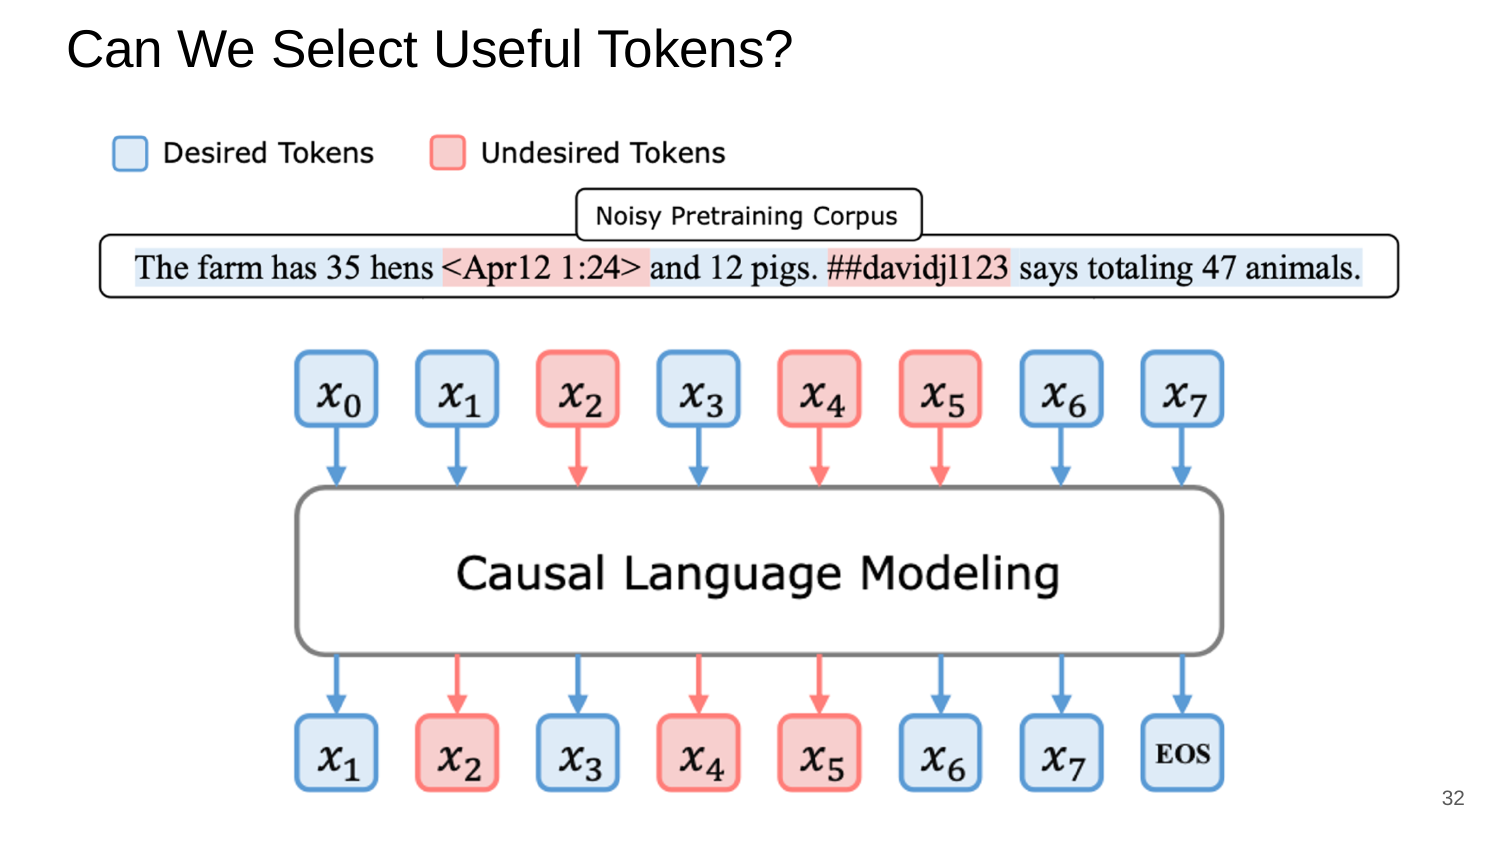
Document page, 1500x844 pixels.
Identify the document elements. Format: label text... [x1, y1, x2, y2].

picture [80, 118, 1419, 811]
slide_number ‹#› [1389, 764, 1480, 830]
title Can We Select Useful Tokens? [51, 0, 1449, 94]
